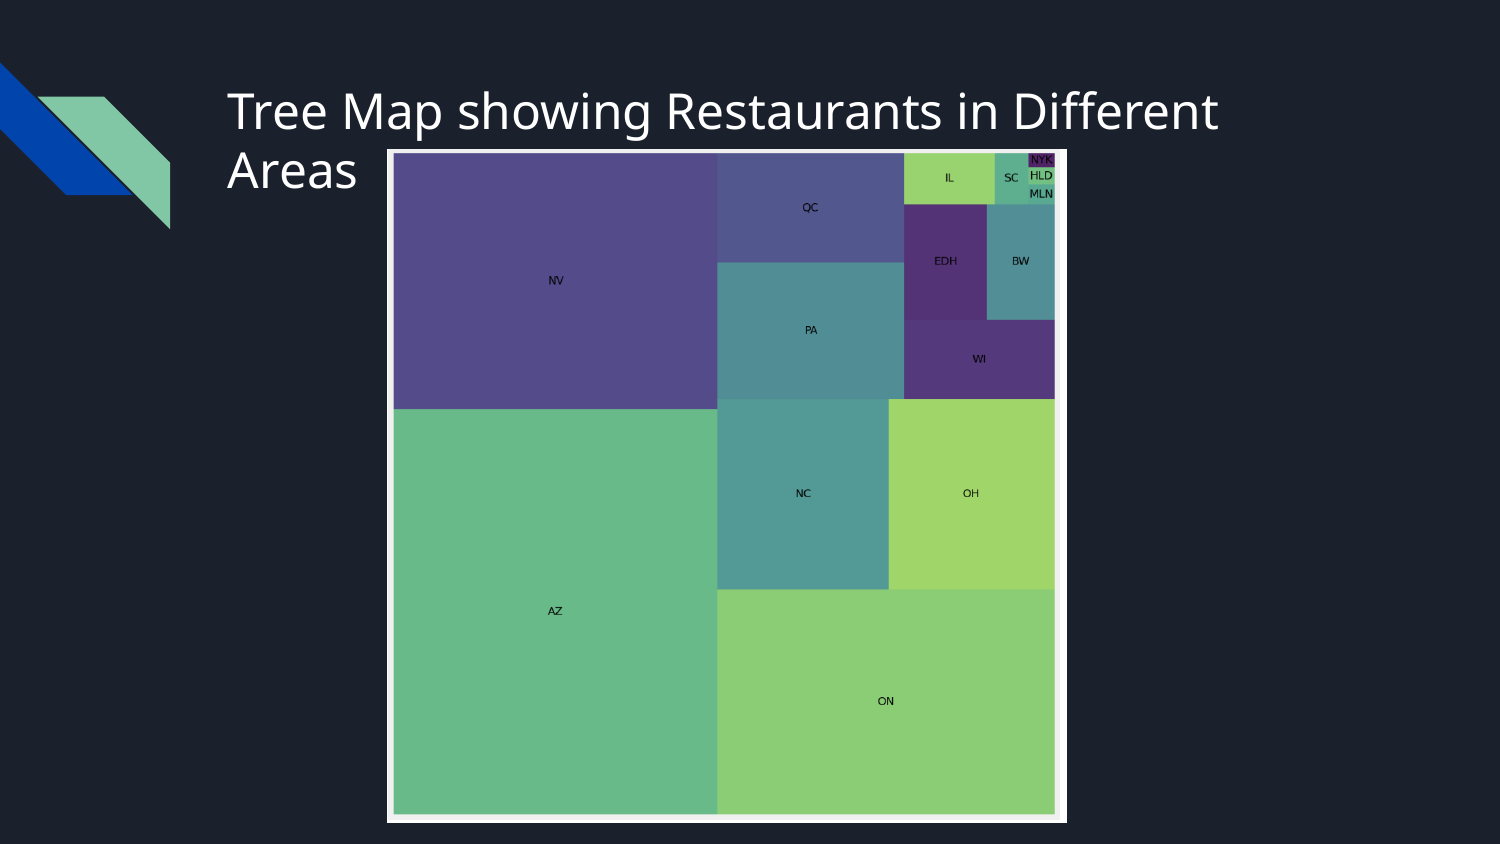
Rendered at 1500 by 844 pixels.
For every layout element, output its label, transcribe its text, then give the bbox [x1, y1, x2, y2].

title Tree Map showing Restaurants in Different Areas [212, 64, 1368, 215]
picture [387, 149, 1067, 823]
